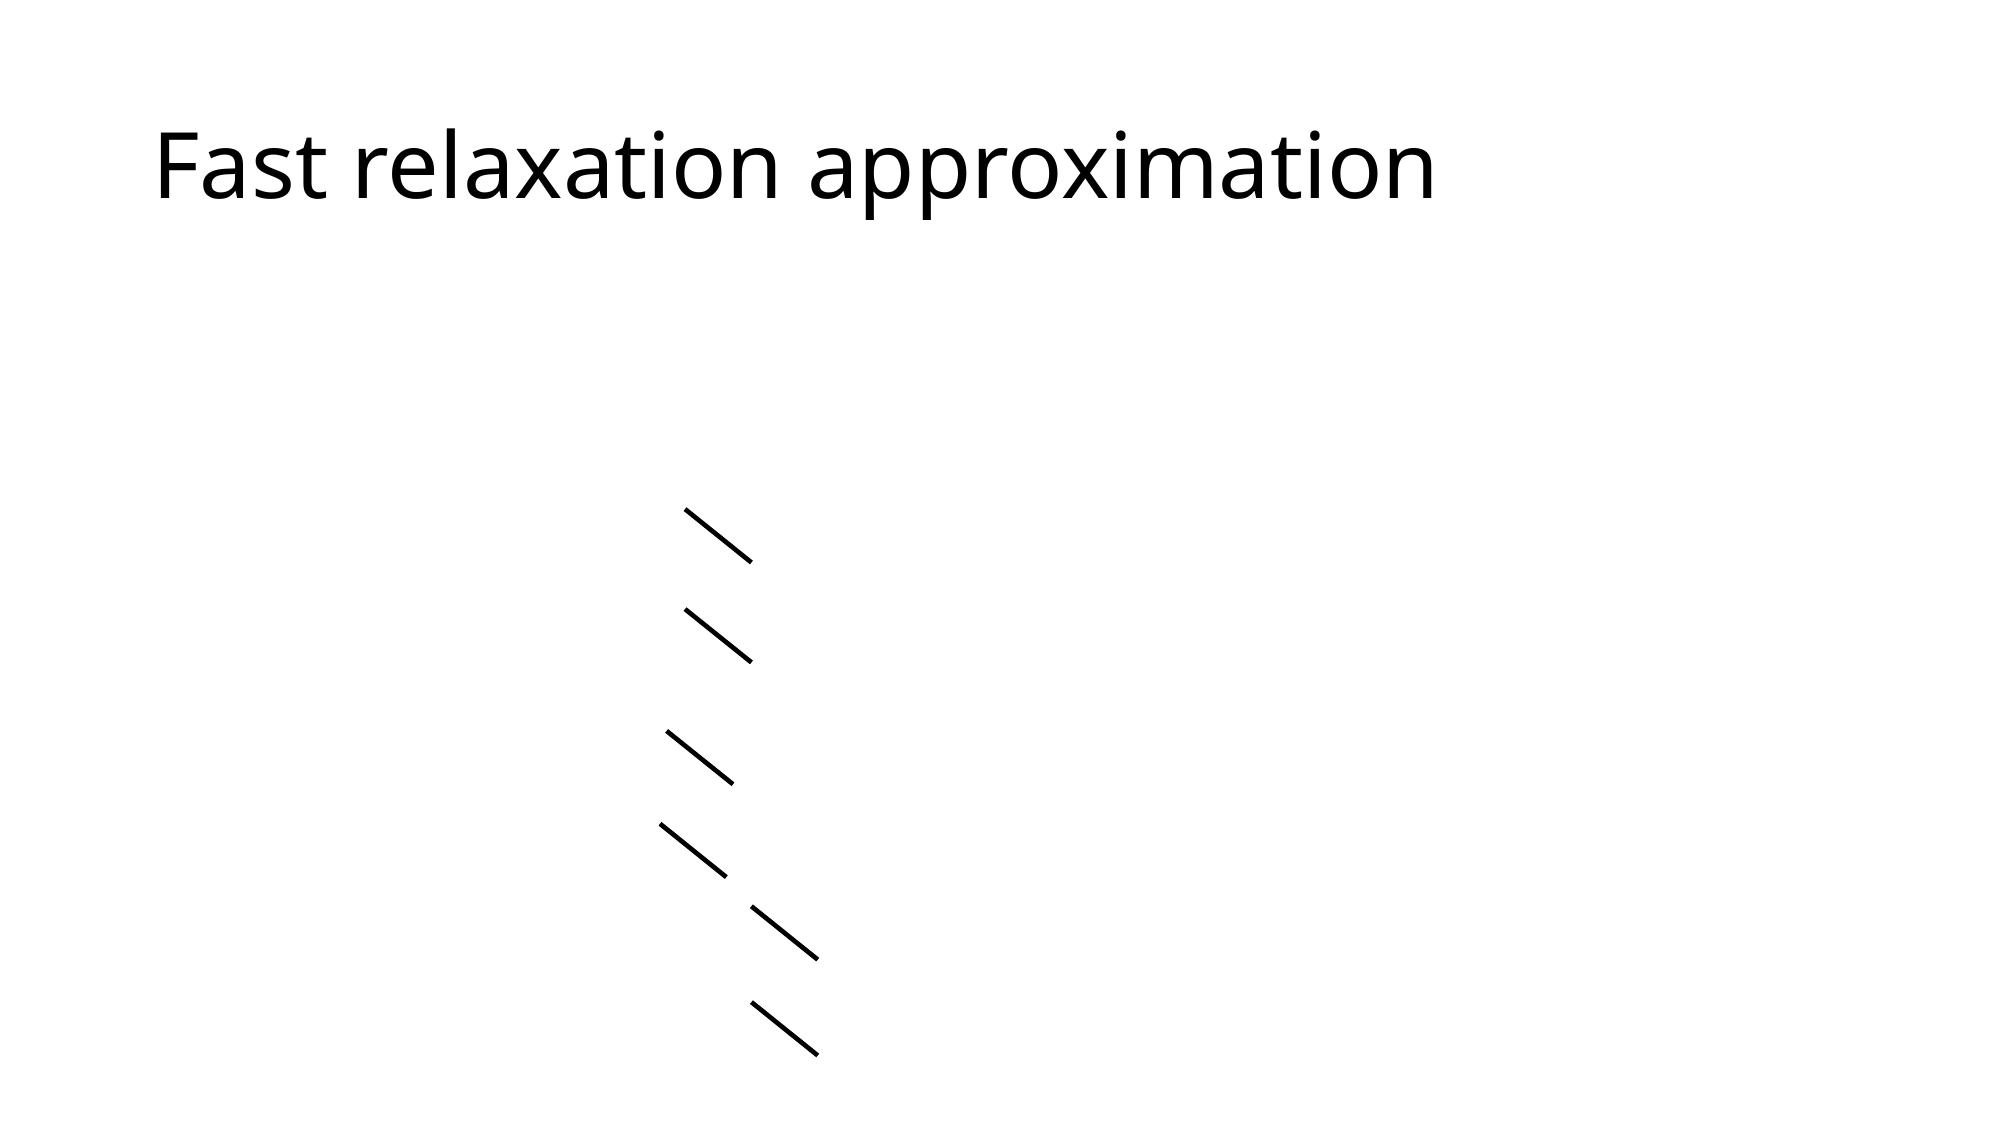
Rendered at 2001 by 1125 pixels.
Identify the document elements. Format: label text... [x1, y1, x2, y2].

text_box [659, 823, 727, 878]
title Fast relaxation approximation [137, 59, 1863, 278]
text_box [685, 509, 752, 563]
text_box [751, 1002, 818, 1056]
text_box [666, 730, 733, 785]
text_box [751, 906, 818, 960]
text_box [685, 609, 752, 663]
